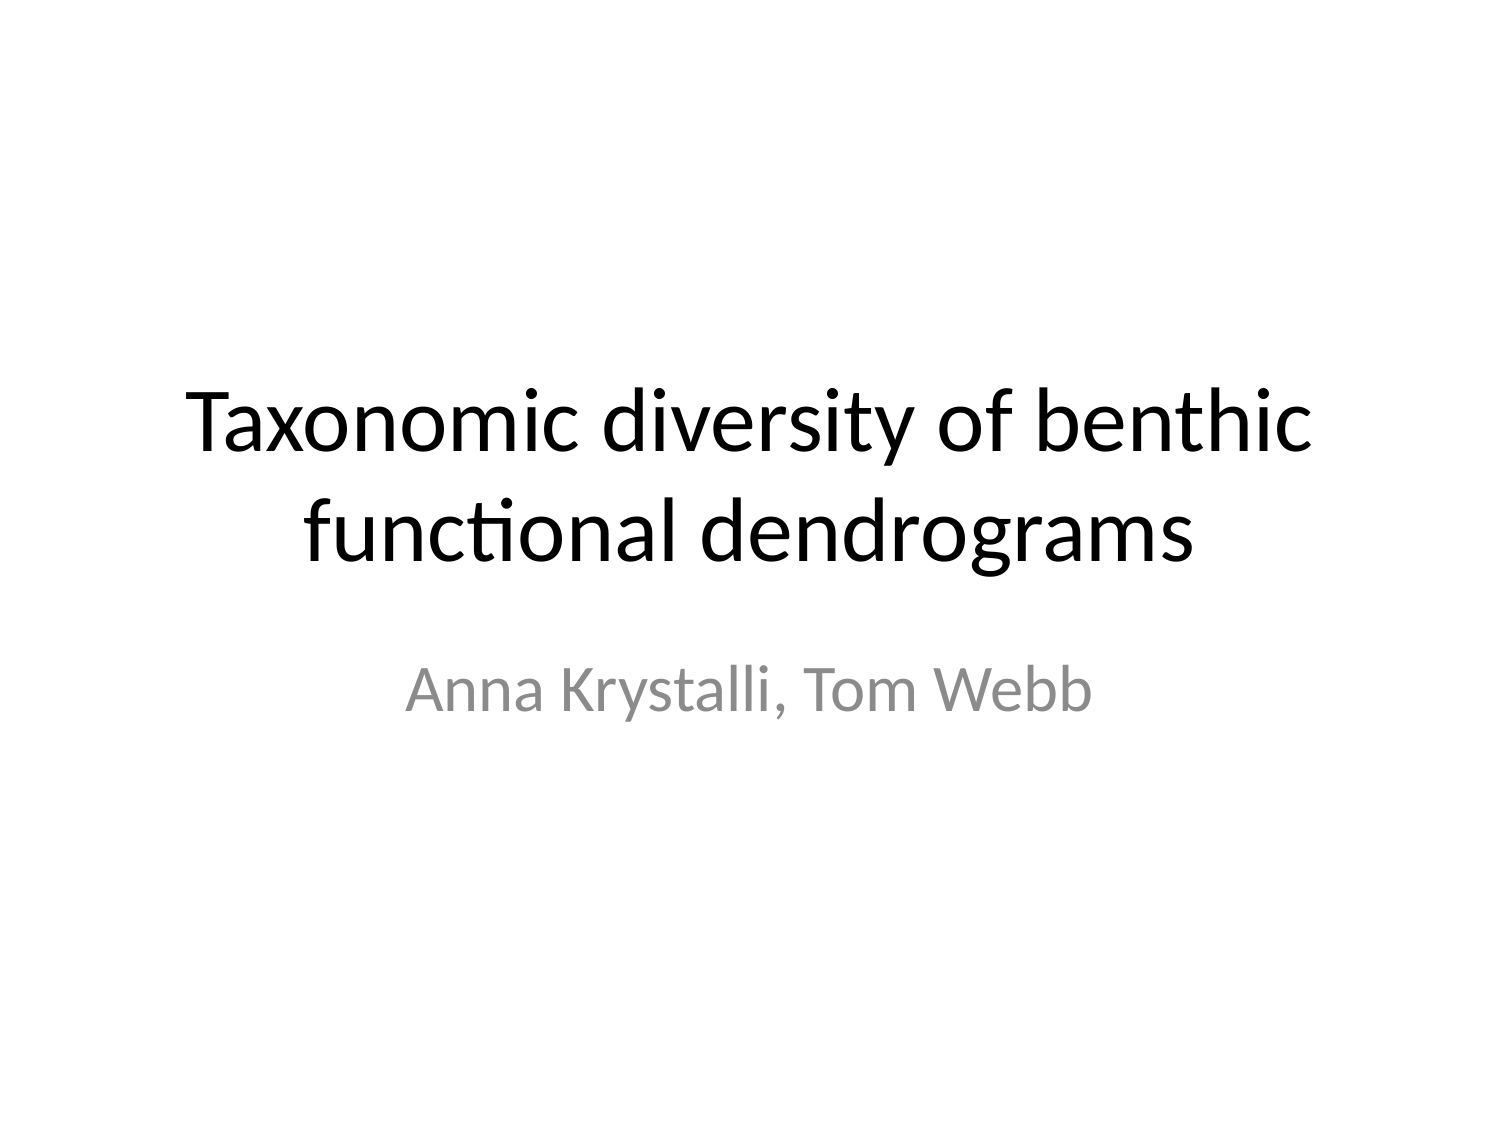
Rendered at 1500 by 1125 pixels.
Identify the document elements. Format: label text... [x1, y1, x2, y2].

subtitle Anna Krystalli, Tom Webb [225, 637, 1275, 925]
title Taxonomic diversity of benthic functional dendrograms [112, 349, 1388, 591]
